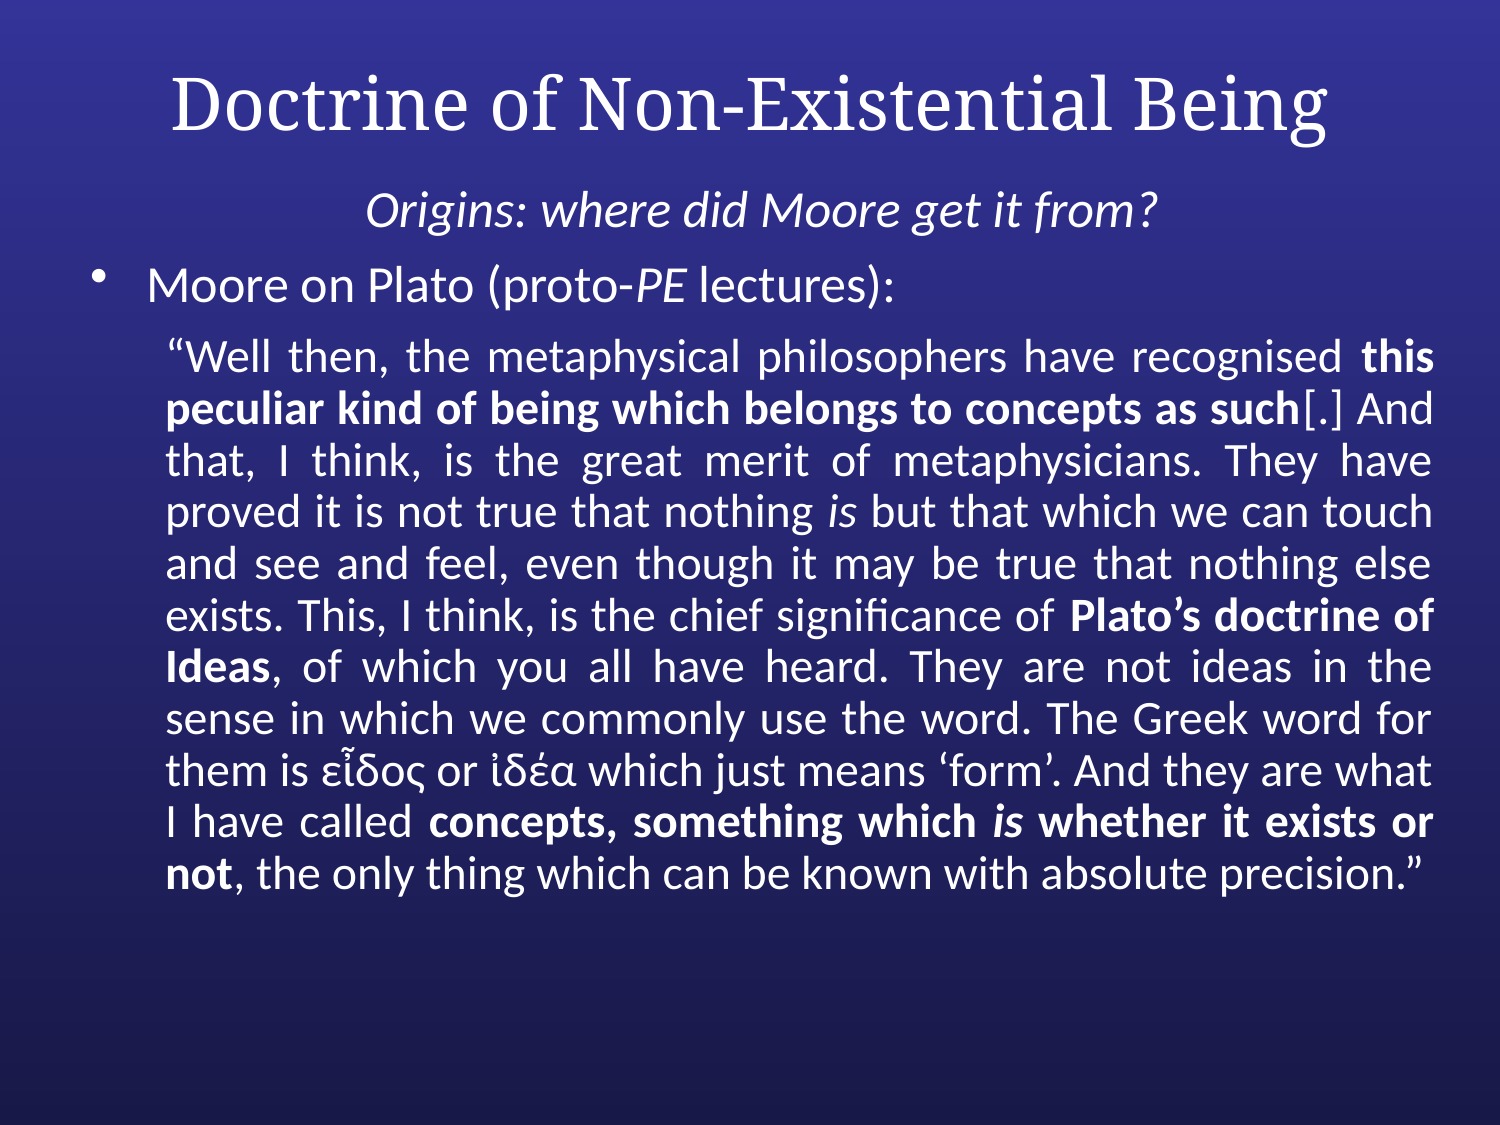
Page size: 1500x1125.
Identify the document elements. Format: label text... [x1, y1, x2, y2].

list Origins: where did Moore get it from? Moore on Plato (proto-PE lectures): “Well then, the metaphysical philosophers have recognised this peculiar kind of being which belongs to concepts as such[.] And that, I think, is the great merit of metaphysicians. They have proved it is not true that nothing is but that which we can touch and see and feel, even though it may be true that nothing else exists. This, I think, is the chief significance of Plato’s doctrine of Ideas, of which you all have heard. They are not ideas in the sense in which we commonly use the word. The Greek word for them is εἶδος or ἰδέα which just means ‘form’. And they are what I have called concepts, something which is whether it exists or not, the only thing which can be known with absolute precision.” [75, 174, 1450, 938]
title Doctrine of Non-Existential Being [75, 37, 1425, 174]
